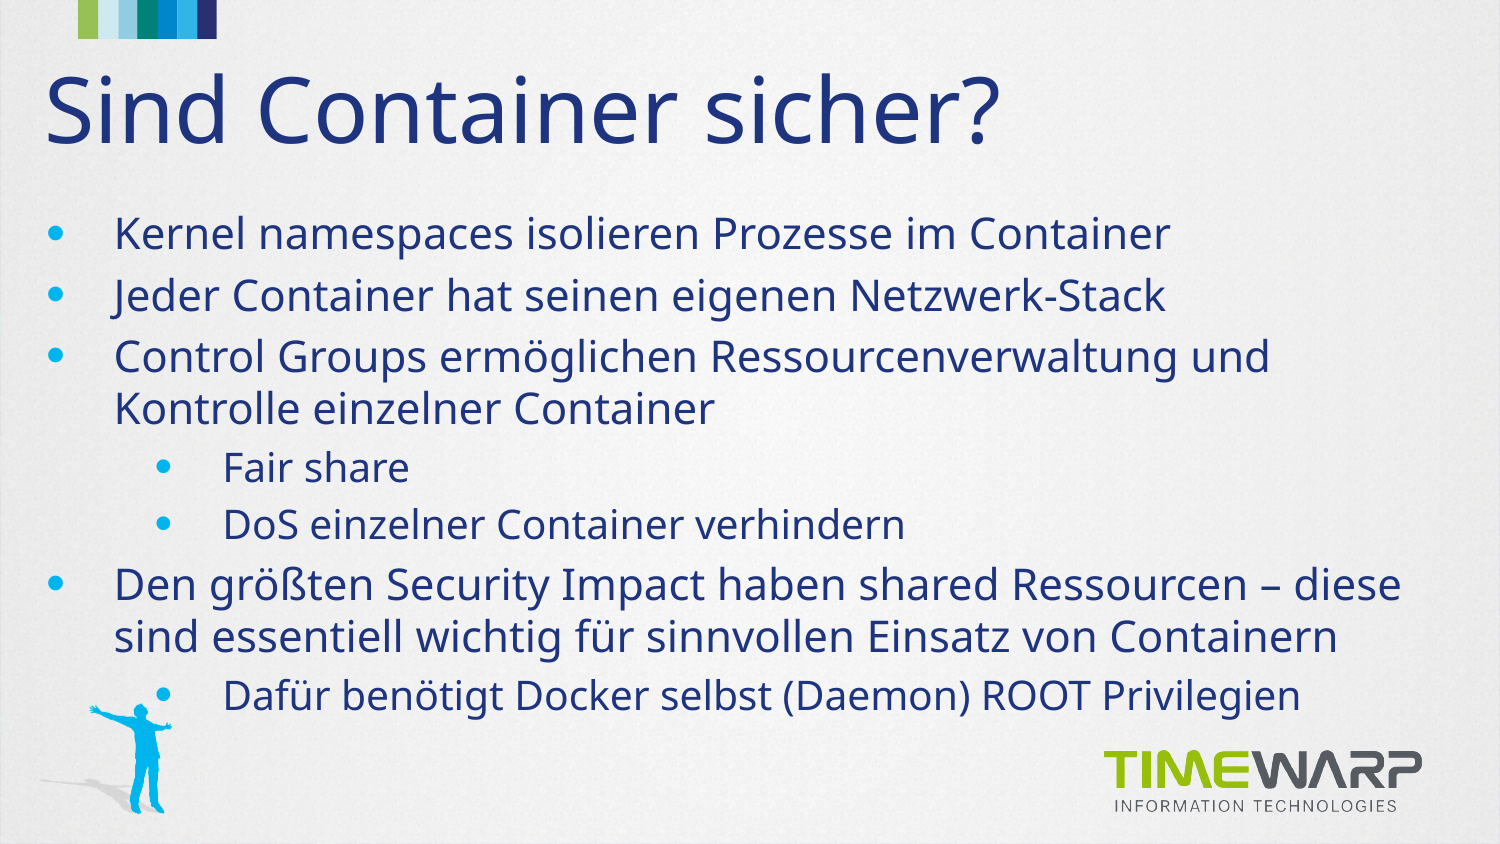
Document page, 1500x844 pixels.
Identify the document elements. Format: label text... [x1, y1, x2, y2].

picture [0, 0, 1500, 844]
title Sind Container sicher? [29, 44, 1424, 185]
list Kernel namespaces isolieren Prozesse im Container Jeder Container hat seinen eigenen Netzwerk-Stack Control Groups ermöglichen Ressourcenverwaltung und Kontrolle einzelner Container Fair share DoS einzelner Container verhindern Den größten Security Impact haben shared Ressourcen – diese sind essentiell wichtig für sinnvollen Einsatz von Containern Dafür benötigt Docker selbst (Daemon) ROOT Privilegien [29, 198, 1424, 753]
